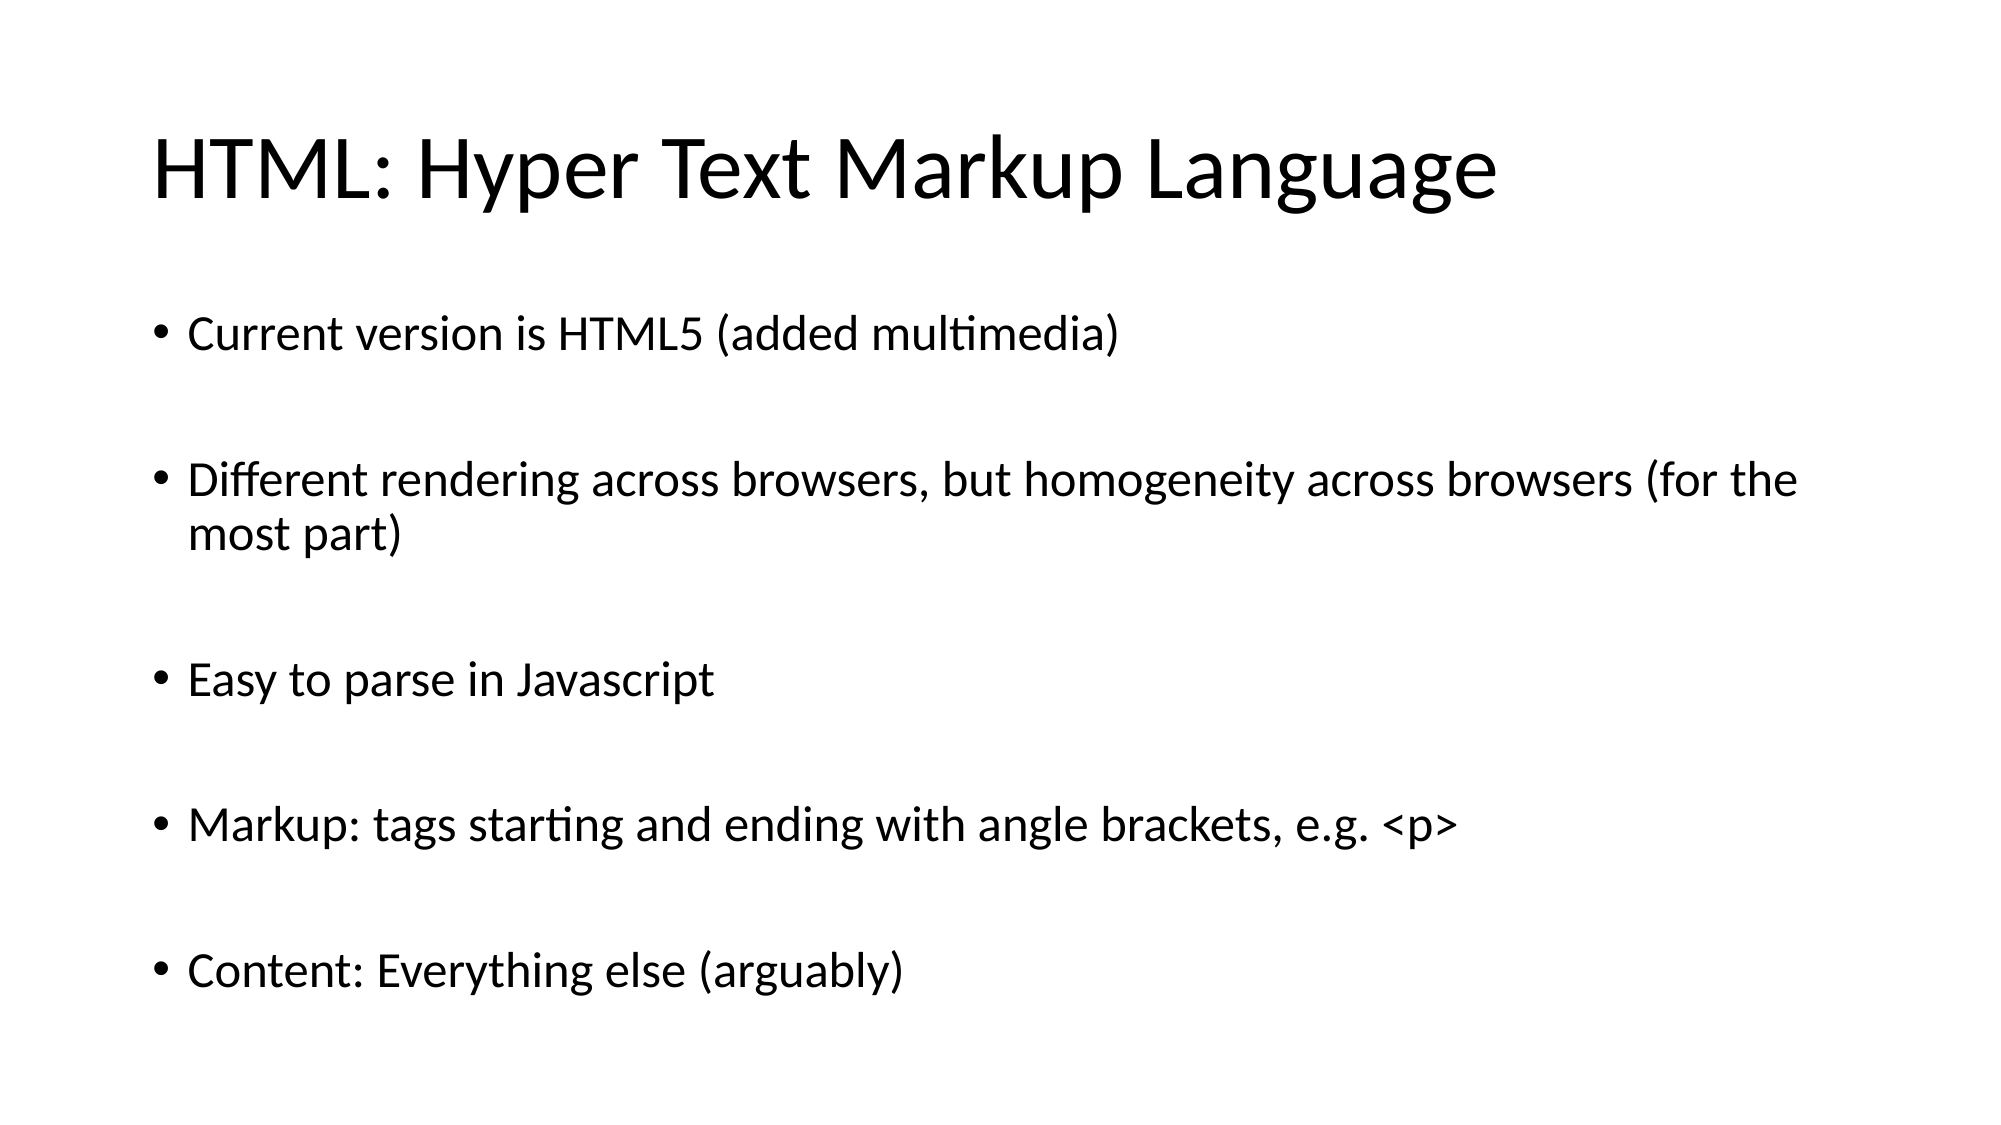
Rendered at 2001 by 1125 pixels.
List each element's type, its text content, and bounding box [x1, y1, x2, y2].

list Current version is HTML5 (added multimedia) Different rendering across browsers, but homogeneity across browsers (for the most part) Easy to parse in Javascript Markup: tags starting and ending with angle brackets, e.g. <p> Content: Everything else (arguably) [137, 299, 1863, 1014]
title HTML: Hyper Text Markup Language [137, 59, 1863, 278]
